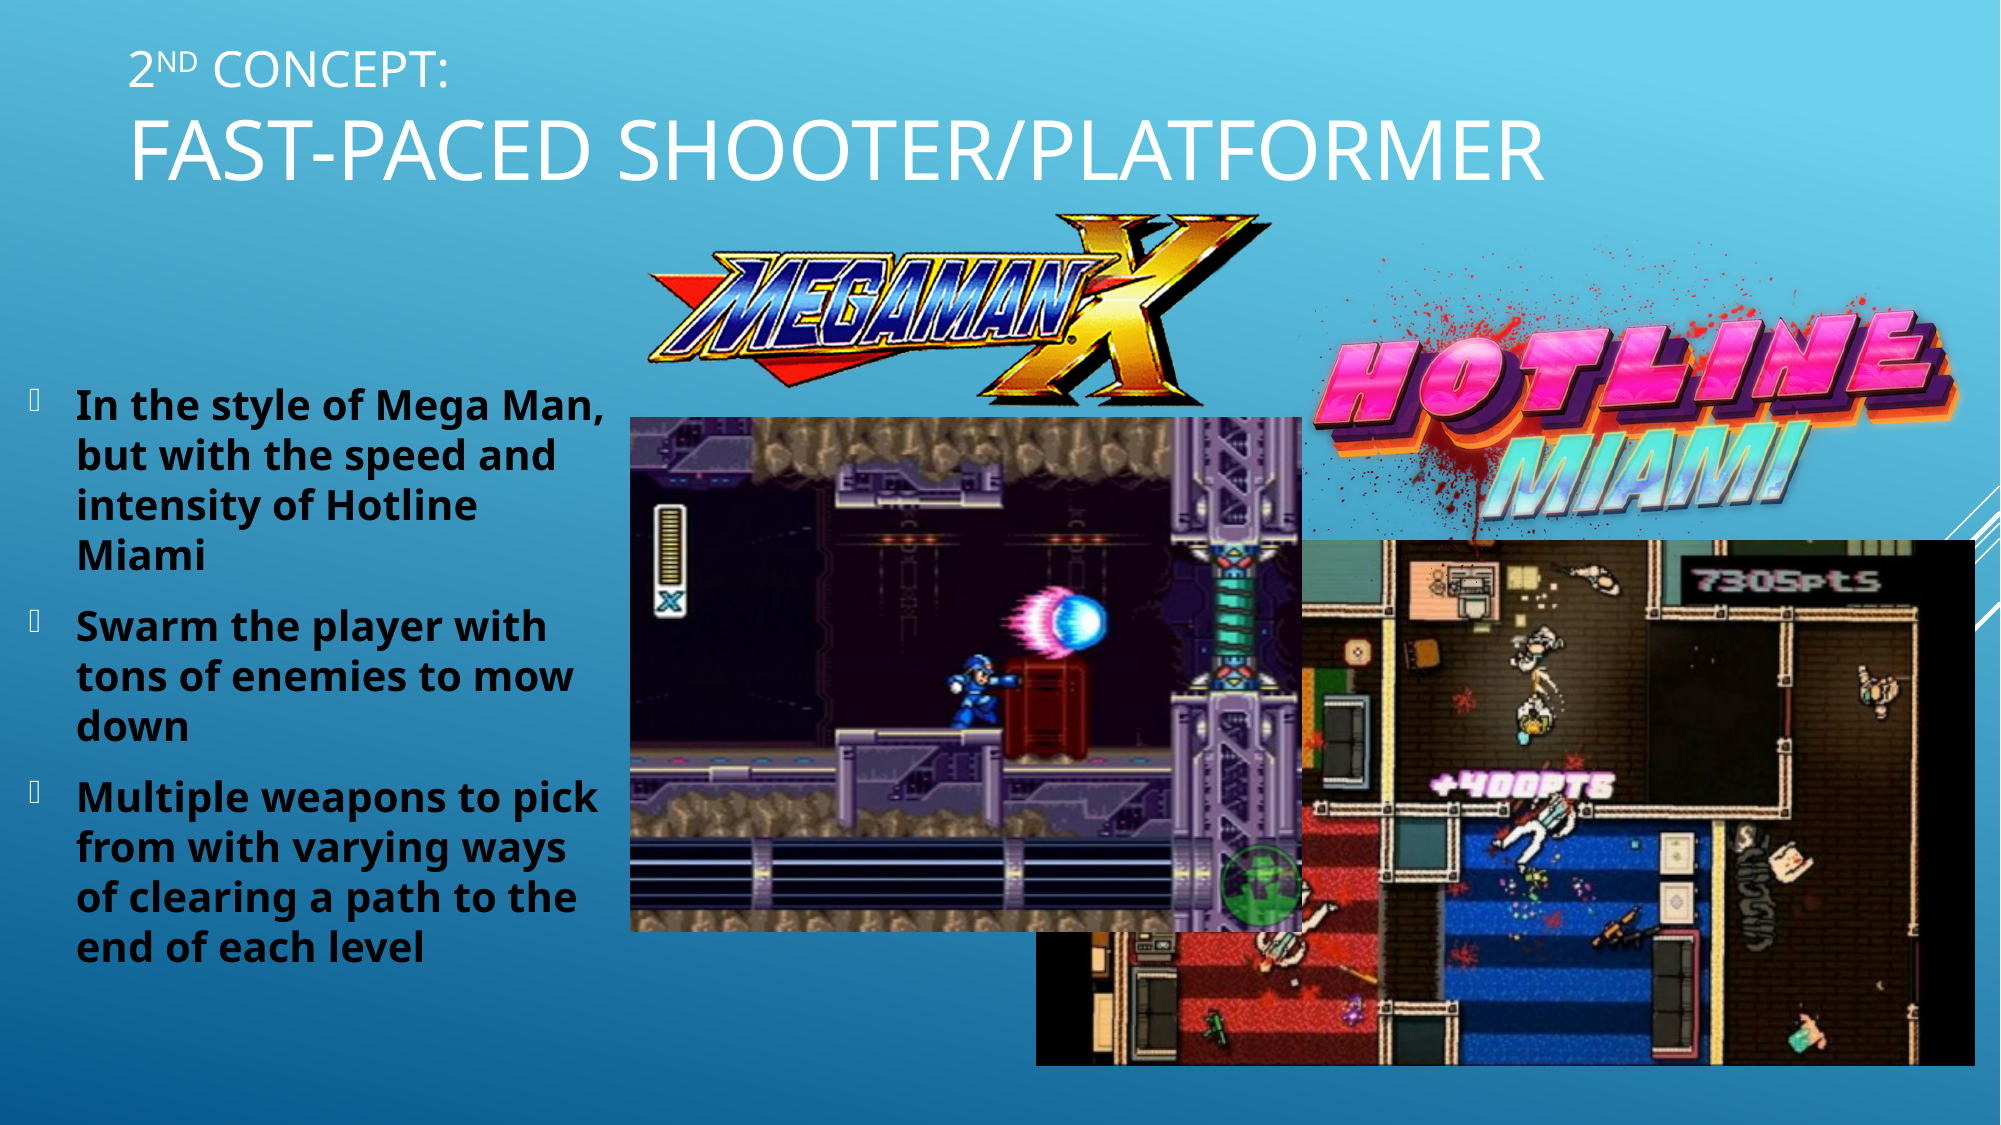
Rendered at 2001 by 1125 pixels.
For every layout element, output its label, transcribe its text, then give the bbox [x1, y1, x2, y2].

title 2nd concept: Fast-paced shooter/platformer [112, 28, 1962, 206]
picture [609, 116, 1984, 1066]
list In the style of Mega Man, but with the speed and intensity of Hotline Miami Swarm the player with tons of enemies to mow down Multiple weapons to pick from with varying ways of clearing a path to the end of each level [13, 253, 624, 1096]
